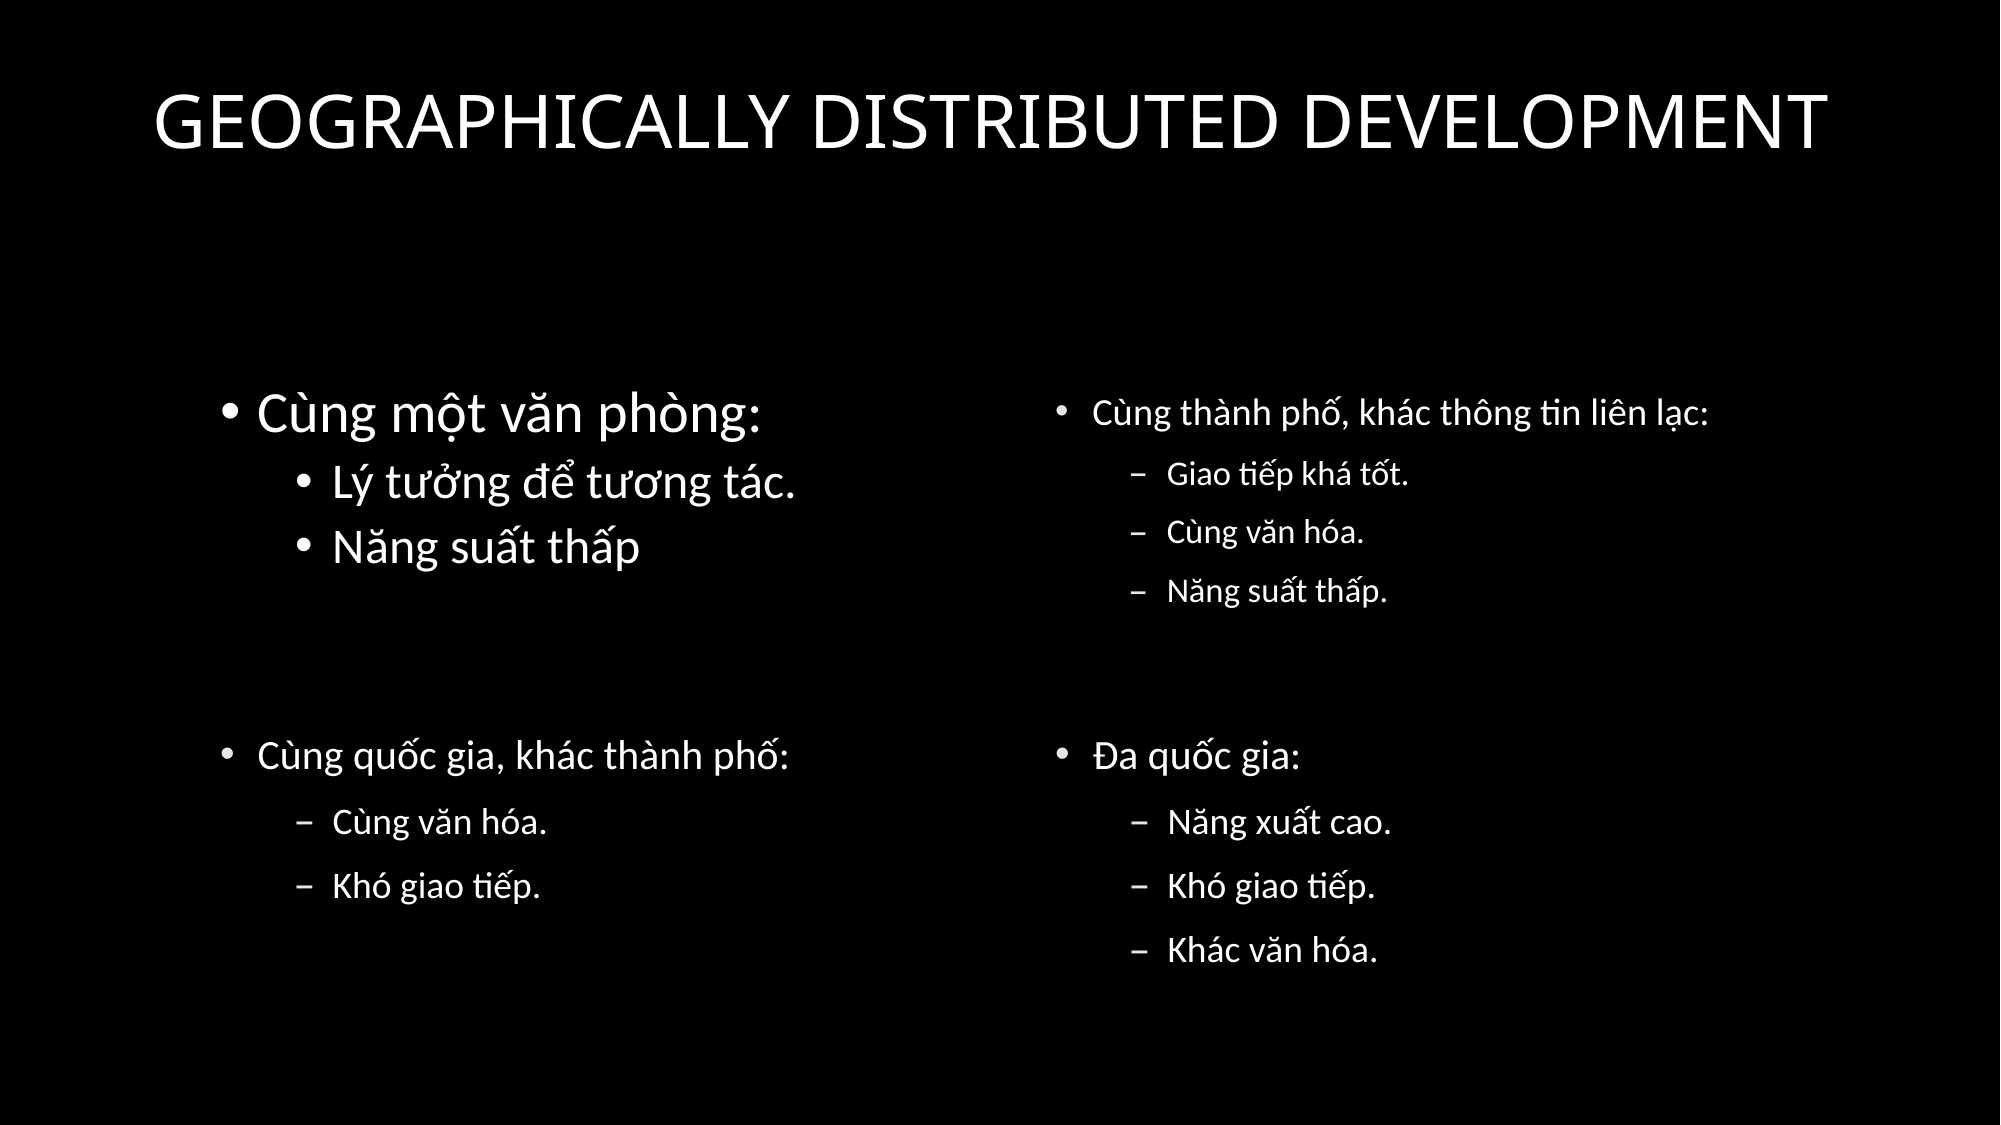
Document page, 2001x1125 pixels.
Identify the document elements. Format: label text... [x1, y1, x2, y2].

text_box Đa quốc gia: Năng xuất cao. Khó giao tiếp. Khác văn hóa. [1040, 715, 1755, 989]
list Cùng một văn phòng: Lý tưởng để tương tác. Năng suất thấp [205, 375, 920, 648]
text_box Cùng quốc gia, khác thành phố: Cùng văn hóa. Khó giao tiếp. [205, 715, 920, 989]
title GEOGRAPHICALLY DISTRIBUTED DEVELOPMENT [137, 59, 1863, 278]
text_box Cùng thành phố, khác thông tin liên lạc: Giao tiếp khá tốt. Cùng văn hóa. Năng suất thấp. [1040, 374, 1755, 648]
